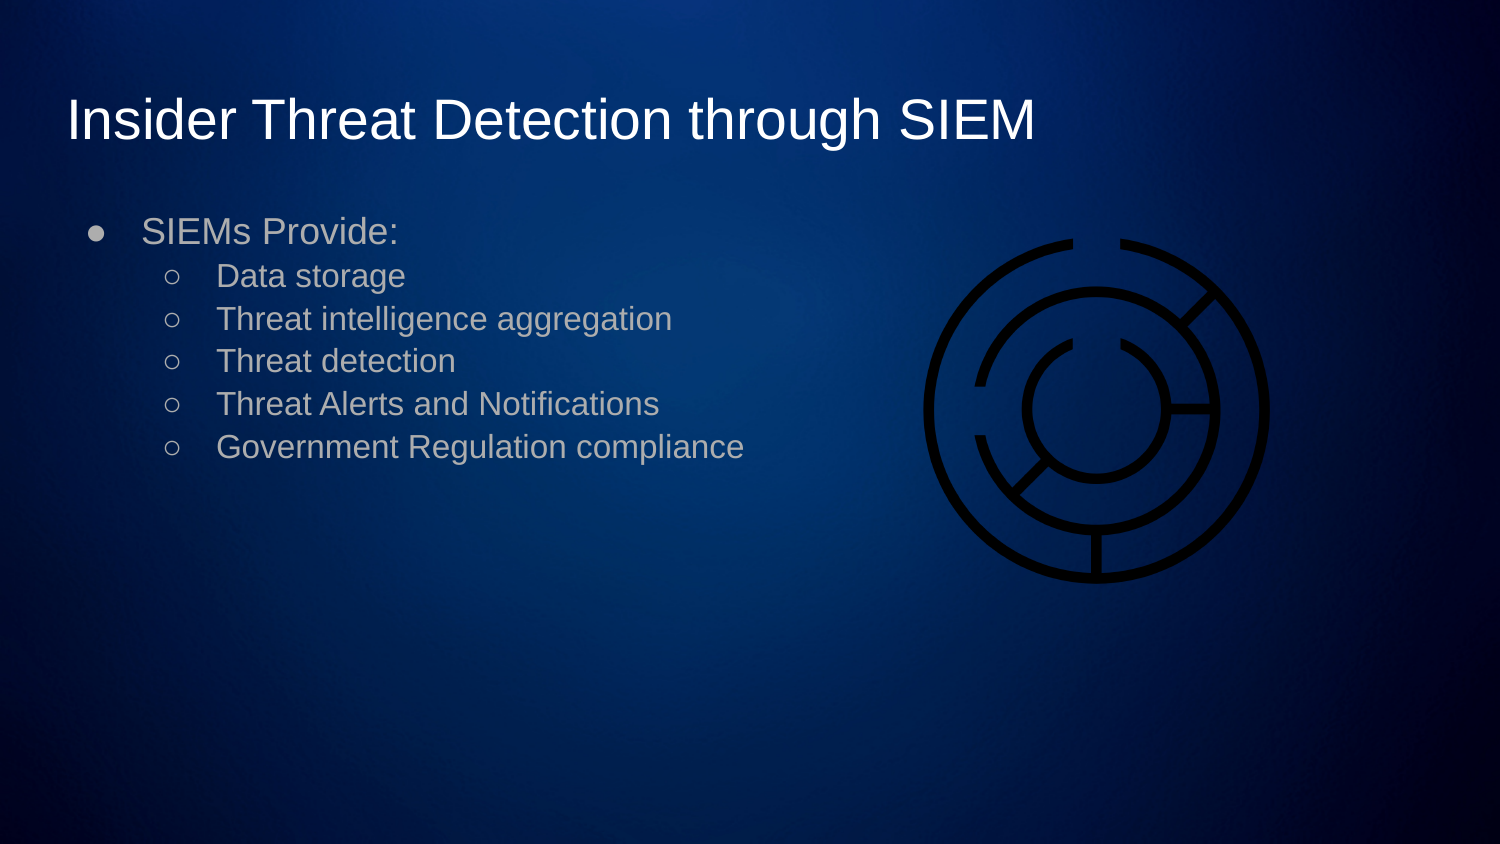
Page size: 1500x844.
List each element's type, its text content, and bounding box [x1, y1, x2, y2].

list SIEMs Provide: Data storage Threat intelligence aggregation Threat detection Threat Alerts and Notifications Government Regulation compliance [51, 189, 1449, 750]
title Insider Threat Detection through SIEM [51, 72, 1449, 167]
picture [0, 0, 1500, 844]
